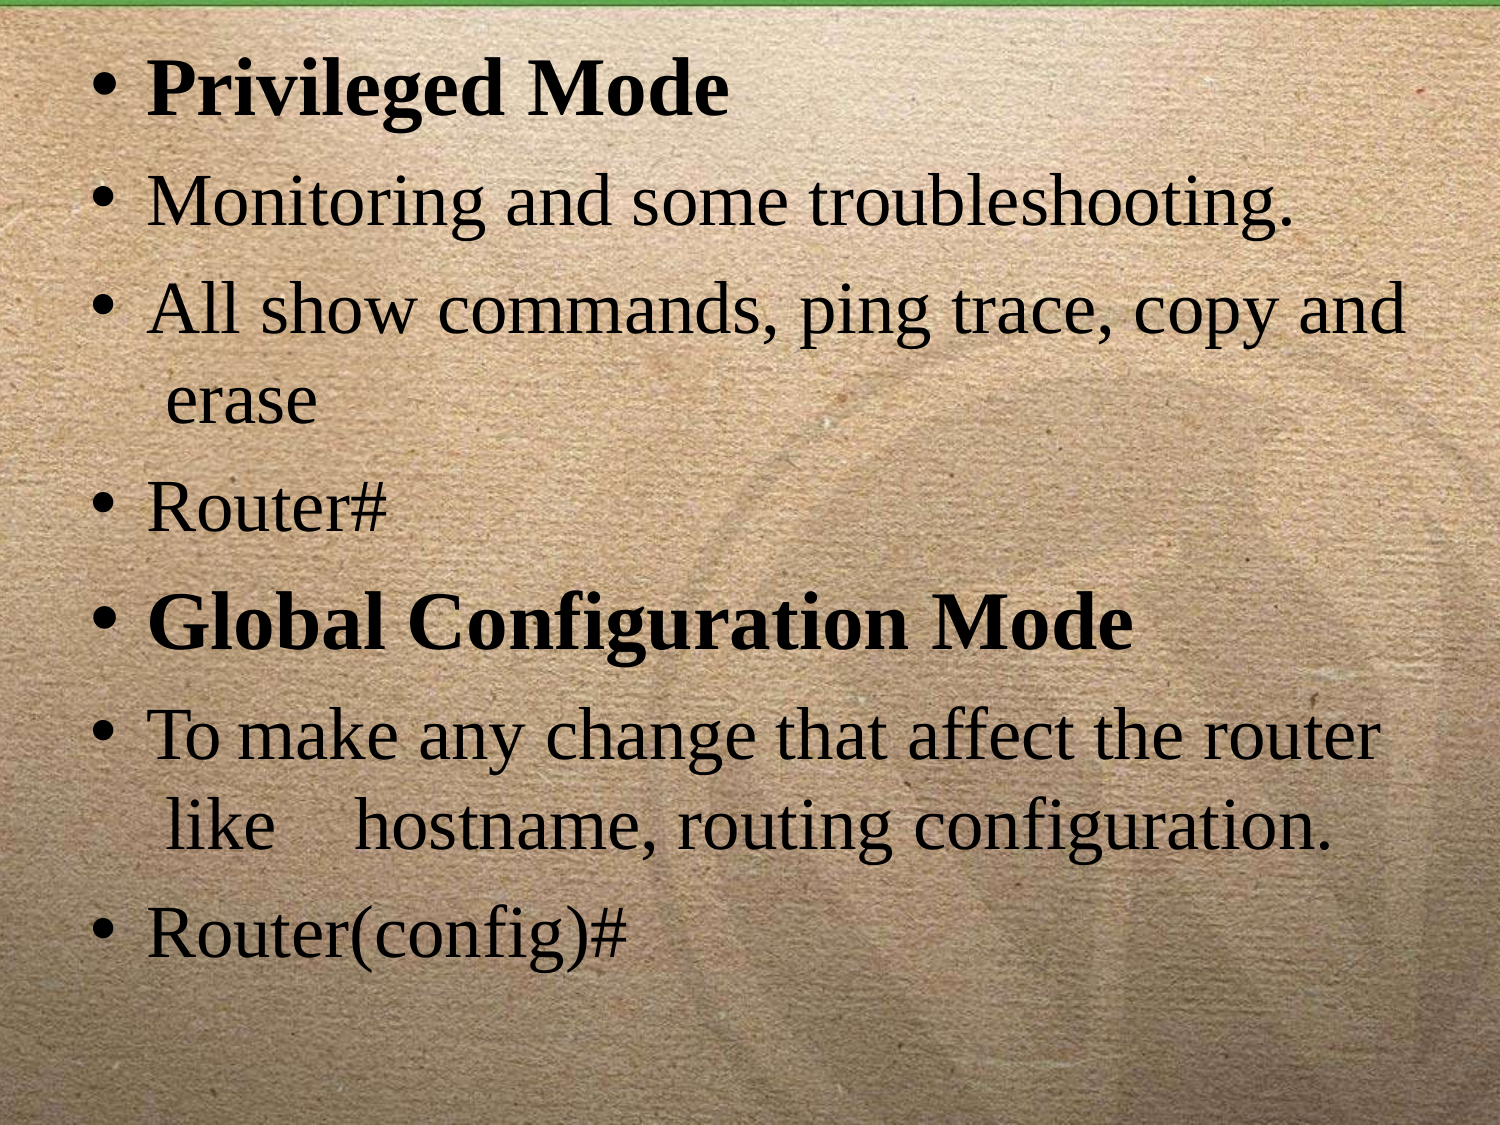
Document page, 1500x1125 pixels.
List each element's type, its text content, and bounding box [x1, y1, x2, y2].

picture [0, 0, 1500, 1125]
text_box Privileged Mode Monitoring and some troubleshooting. All show commands, ping trace, copy and erase Router# Global Configuration Mode To make any change that affect the router like hostname, routing configuration. Router(config)# [87, 9, 1411, 973]
